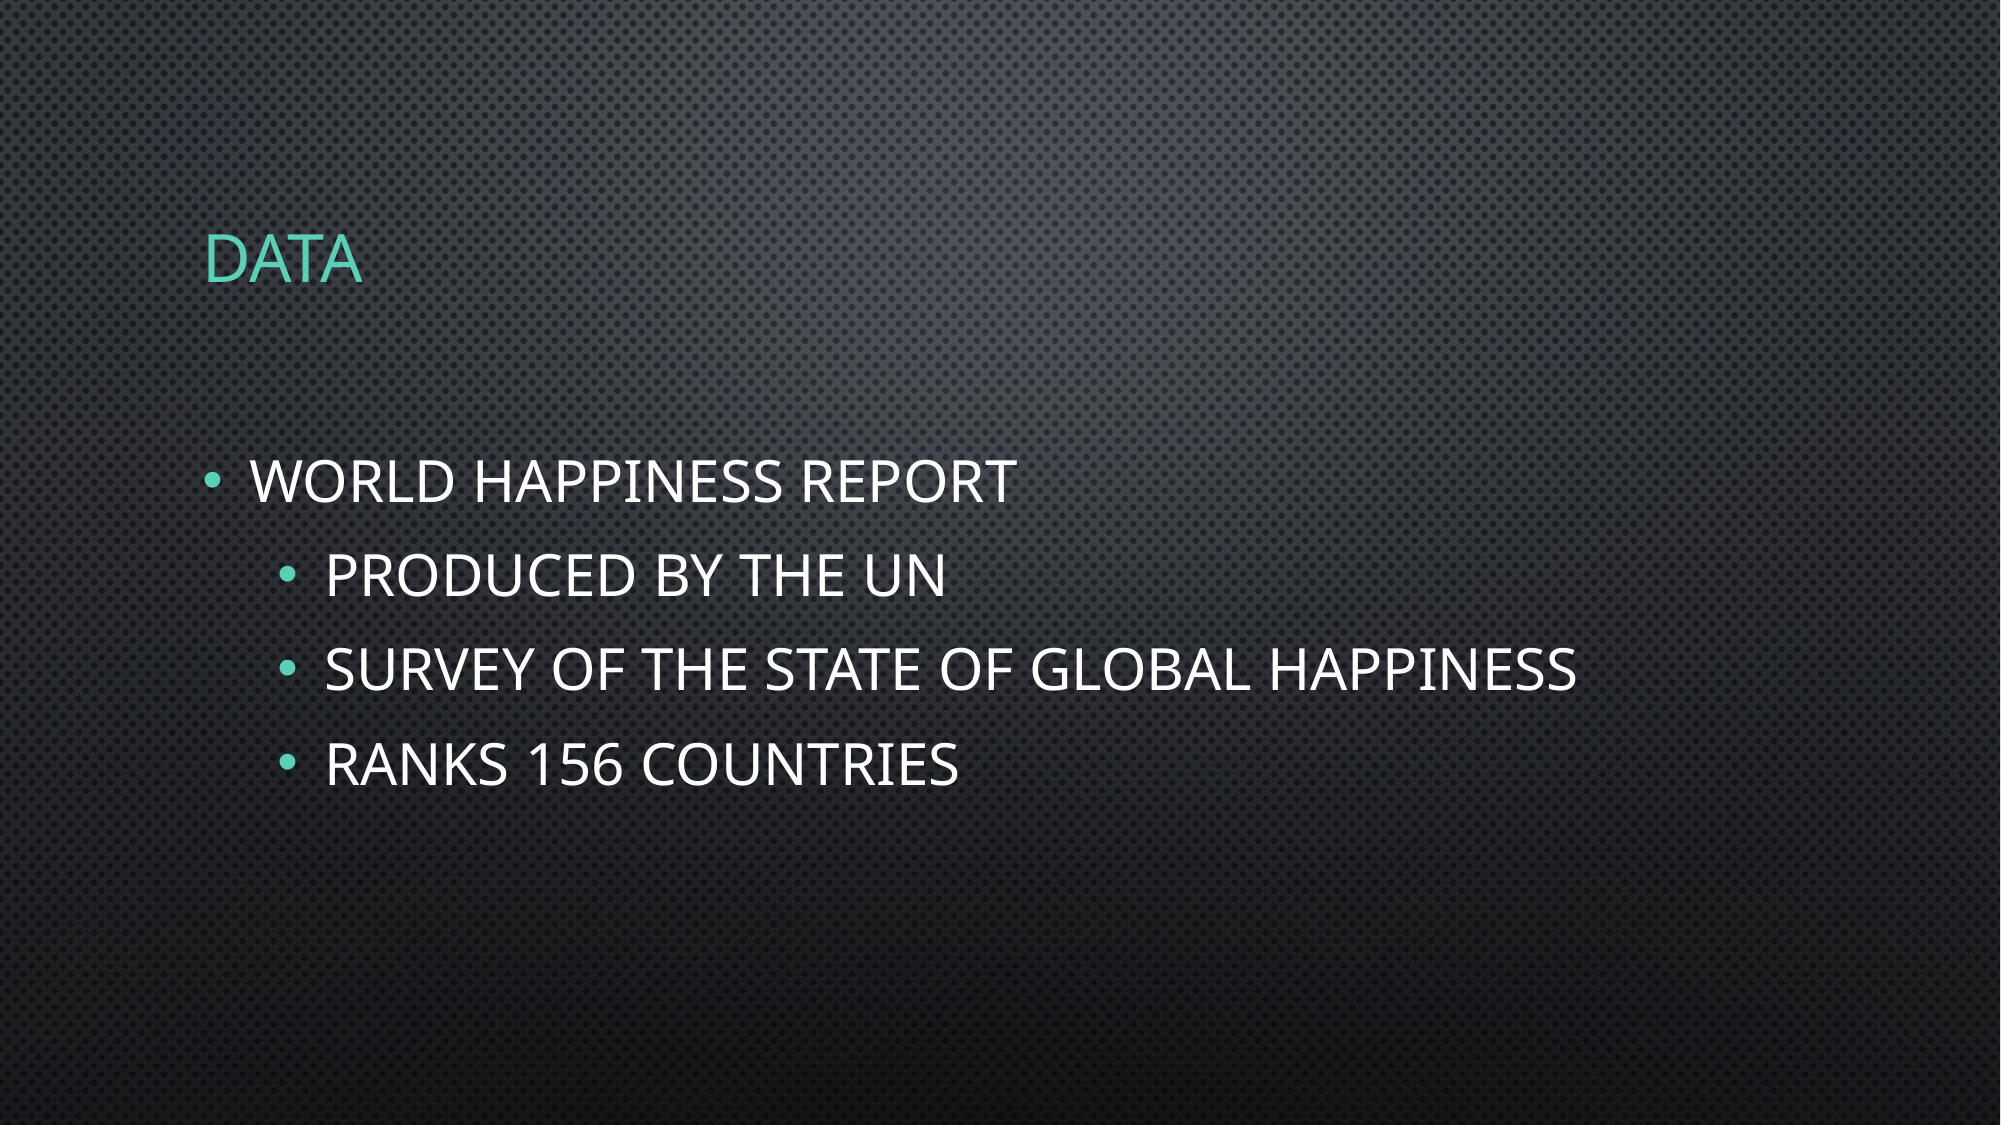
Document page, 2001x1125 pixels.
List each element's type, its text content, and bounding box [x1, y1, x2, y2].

list World Happiness Report Produced by the UN Survey of the state of global happiness Ranks 156 countries [187, 364, 1813, 877]
title data [187, 99, 1813, 364]
